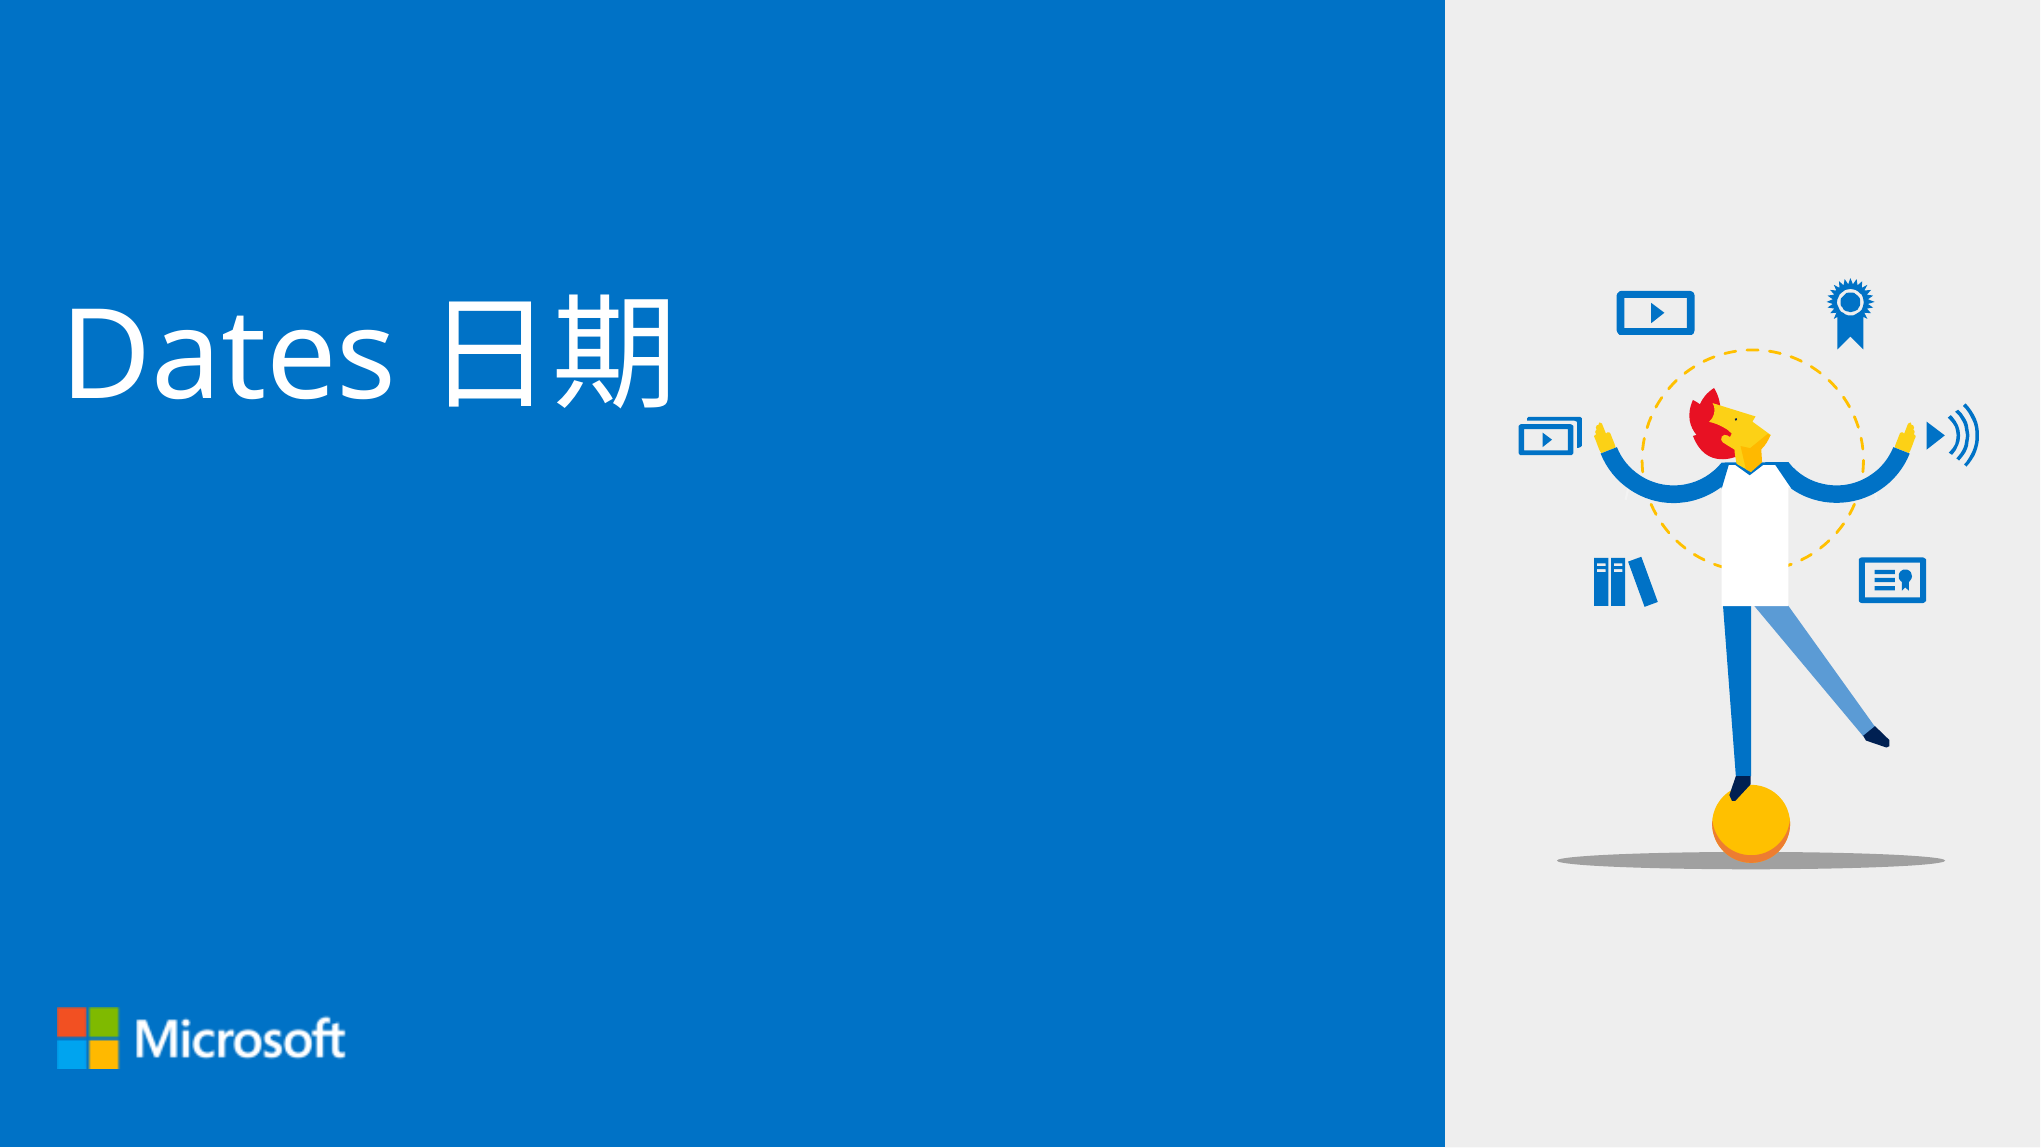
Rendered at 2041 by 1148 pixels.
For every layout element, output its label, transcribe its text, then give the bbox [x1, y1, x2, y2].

picture [57, 1007, 433, 1069]
title Dates日期 [45, 275, 1396, 456]
